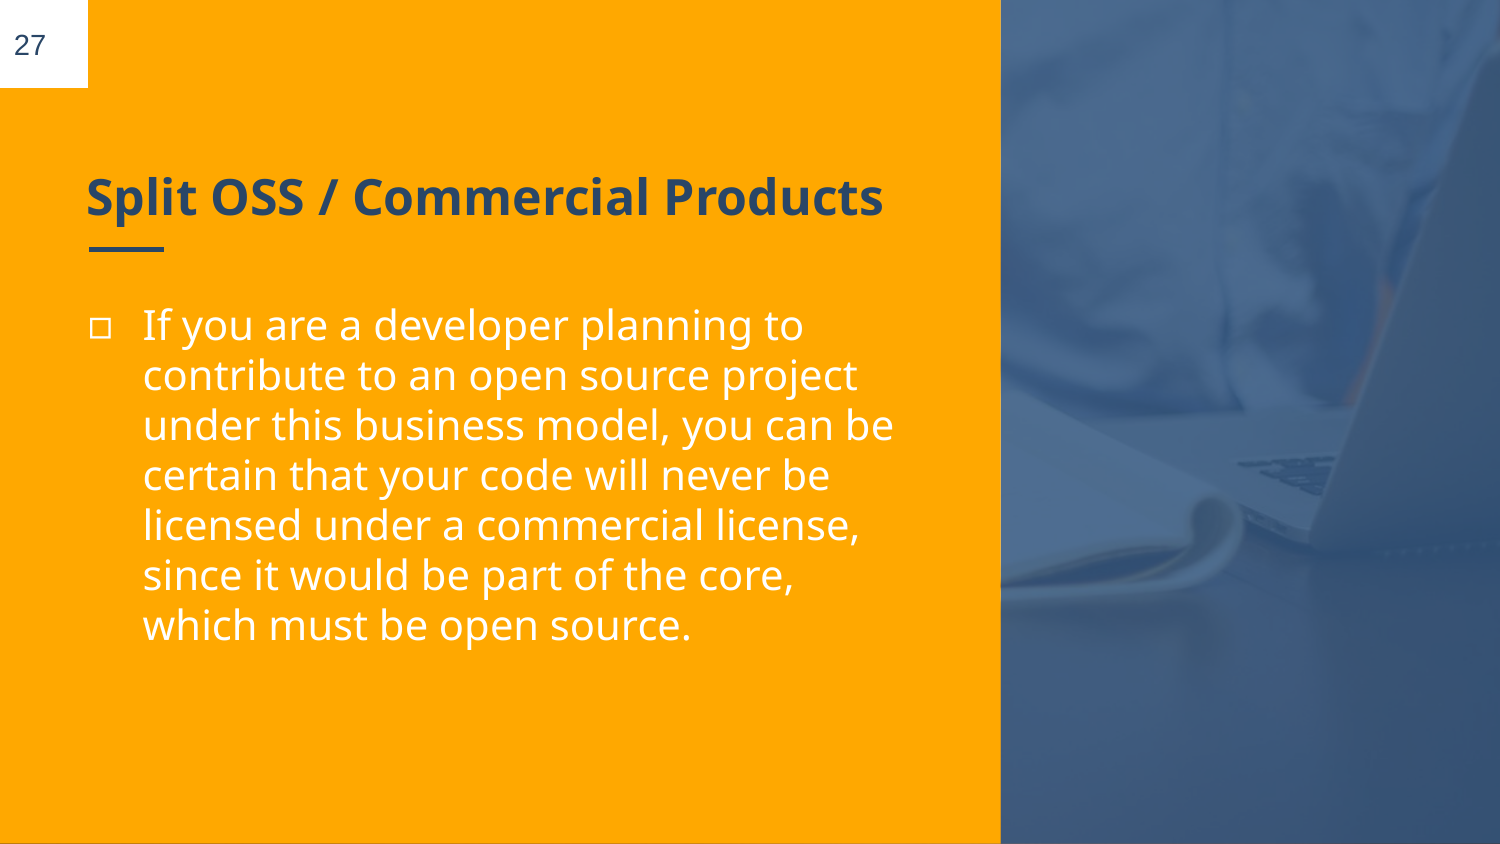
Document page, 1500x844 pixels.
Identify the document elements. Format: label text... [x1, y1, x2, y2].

slide_number 27 [0, 0, 89, 88]
list If you are a developer planning to contribute to an open source project under this business model, you can be certain that your code will never be licensed under a commercial license, since it would be part of the core, which must be open source. [71, 283, 928, 793]
title Split OSS / Commercial Products [71, 130, 928, 241]
